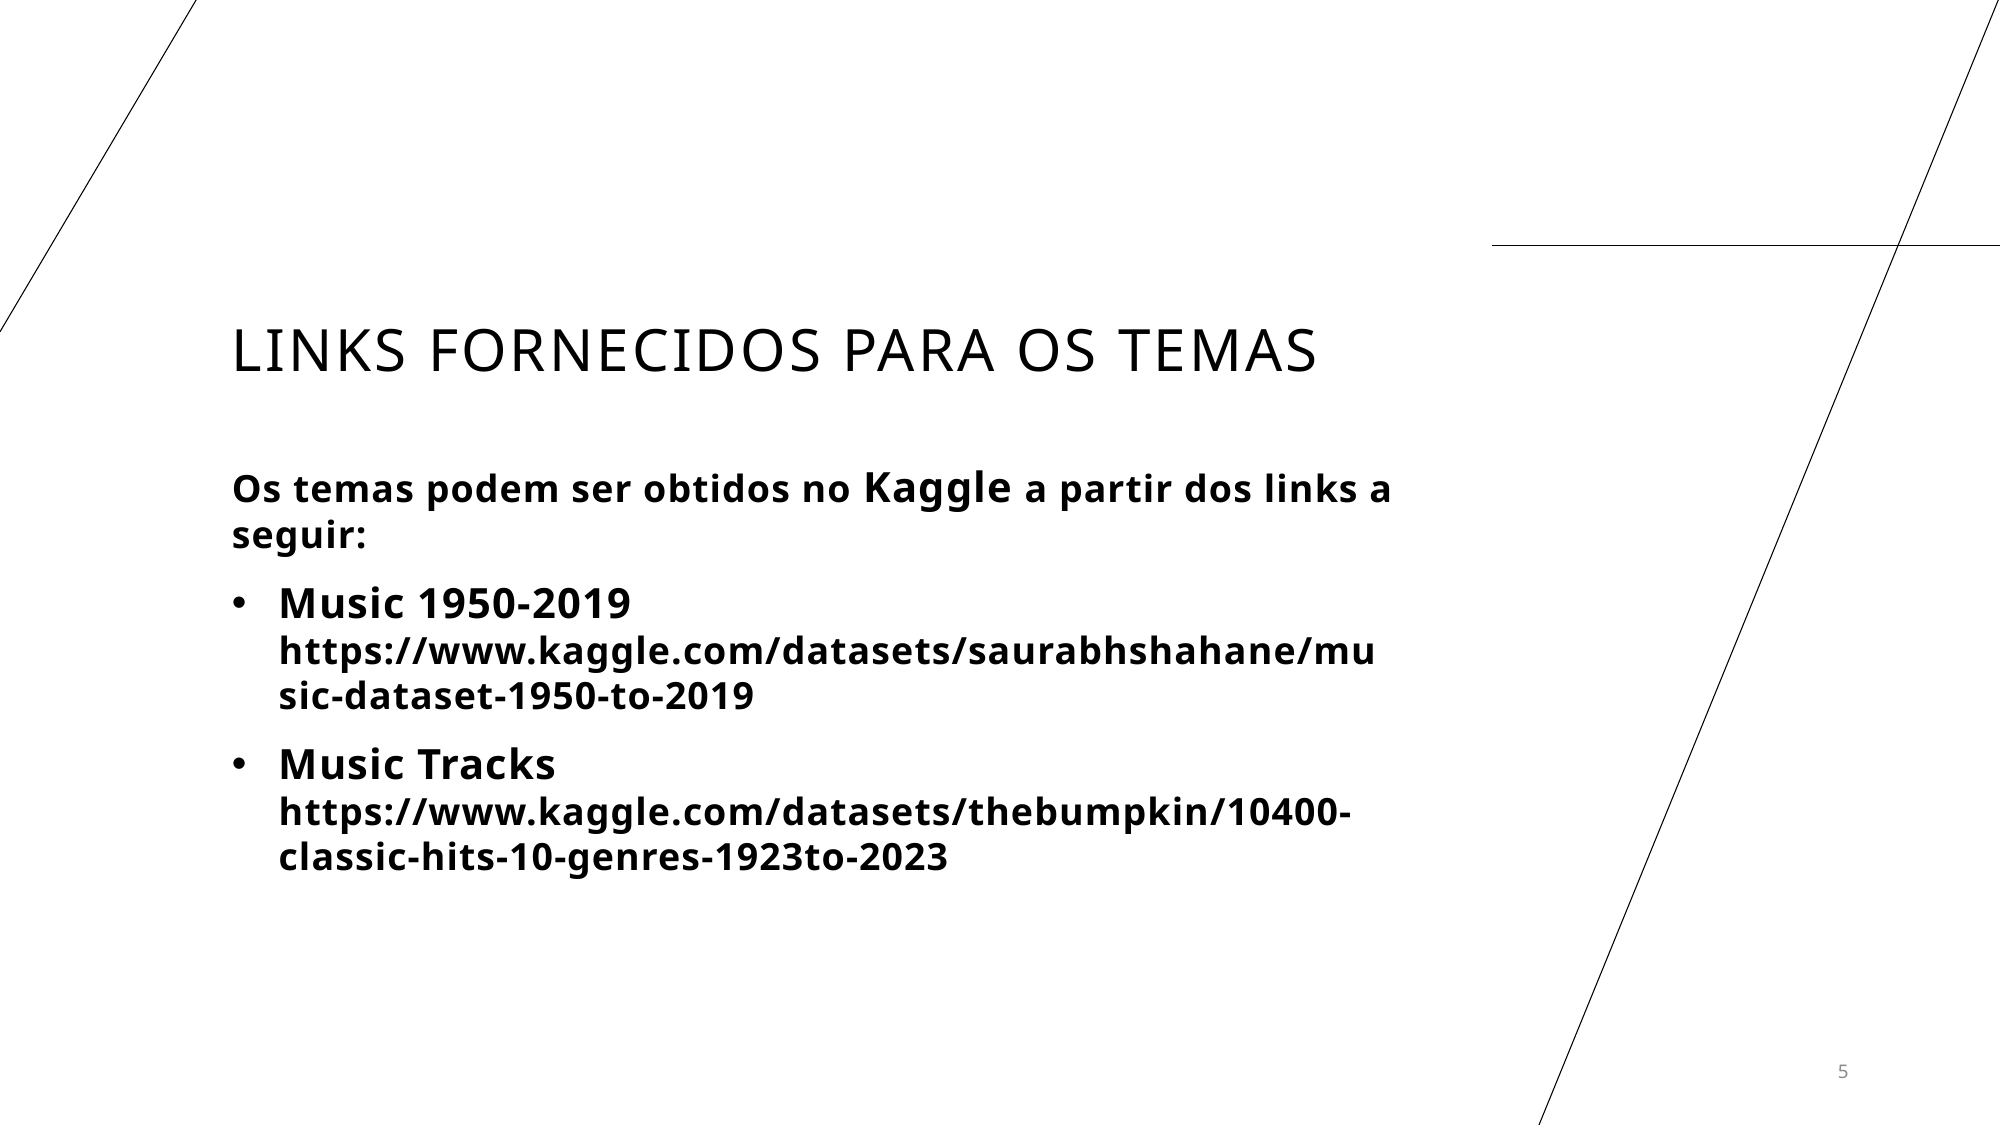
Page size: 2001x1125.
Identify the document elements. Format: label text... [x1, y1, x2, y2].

slide_number 5 [1701, 1042, 1864, 1103]
list Os temas podem ser obtidos no Kaggle a partir dos links a seguir: Music 1950-2019 https://www.kaggle.com/datasets/saurabhshahane/music-dataset-1950-to-2019 Music Tracks https://www.kaggle.com/datasets/thebumpkin/10400-classic-hits-10-genres-1923to-2023 [216, 453, 1413, 903]
title Links fornecidos para os temas [216, 43, 1413, 392]
